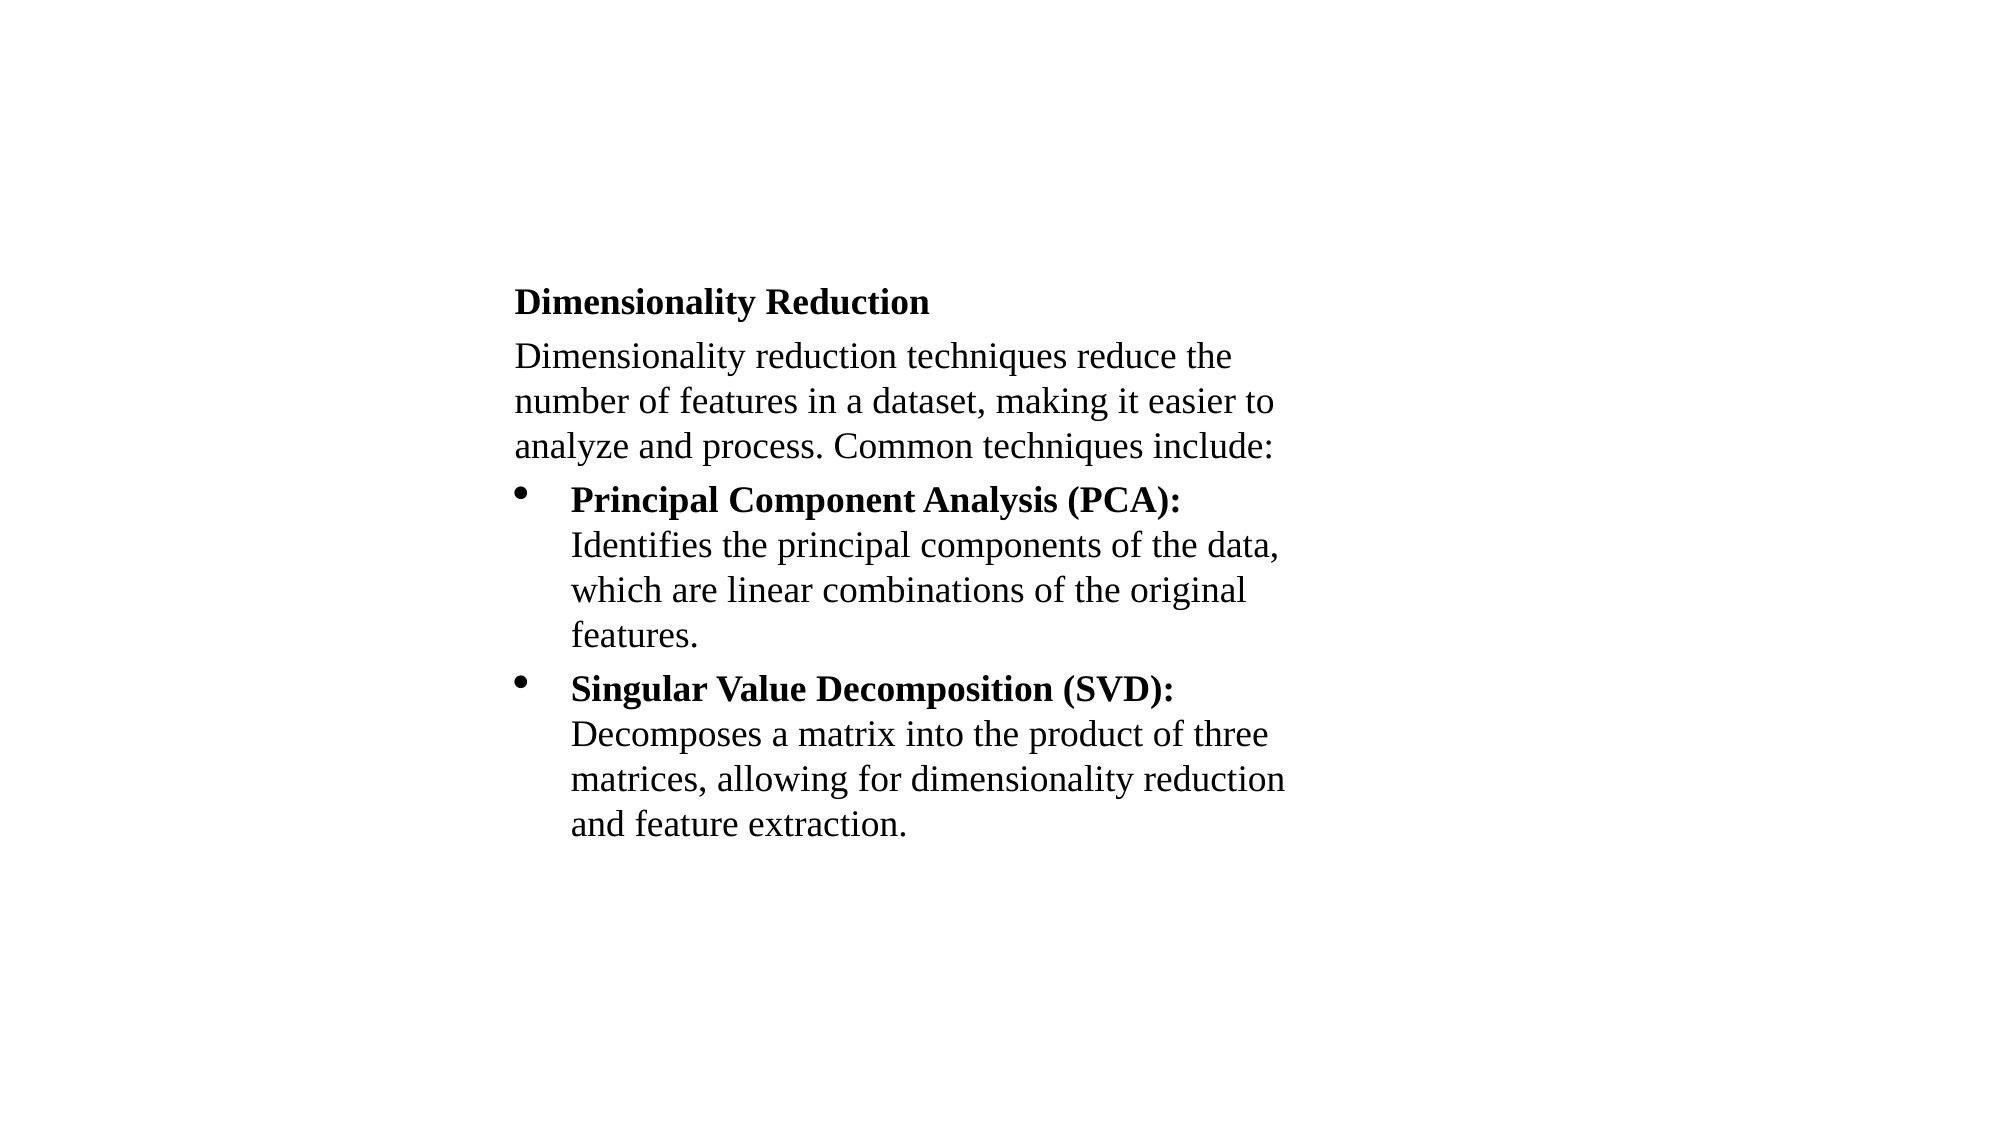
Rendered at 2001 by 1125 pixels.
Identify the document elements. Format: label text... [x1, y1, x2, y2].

text_box Dimensionality Reduction Dimensionality reduction techniques reduce the number of features in a dataset, making it easier to analyze and process. Common techniques include: Principal Component Analysis (PCA): Identifies the principal components of the data, which are linear combinations of the original features. Singular Value Decomposition (SVD): Decomposes a matrix into the product of three matrices, allowing for dimensionality reduction and feature extraction. [499, 270, 1500, 852]
